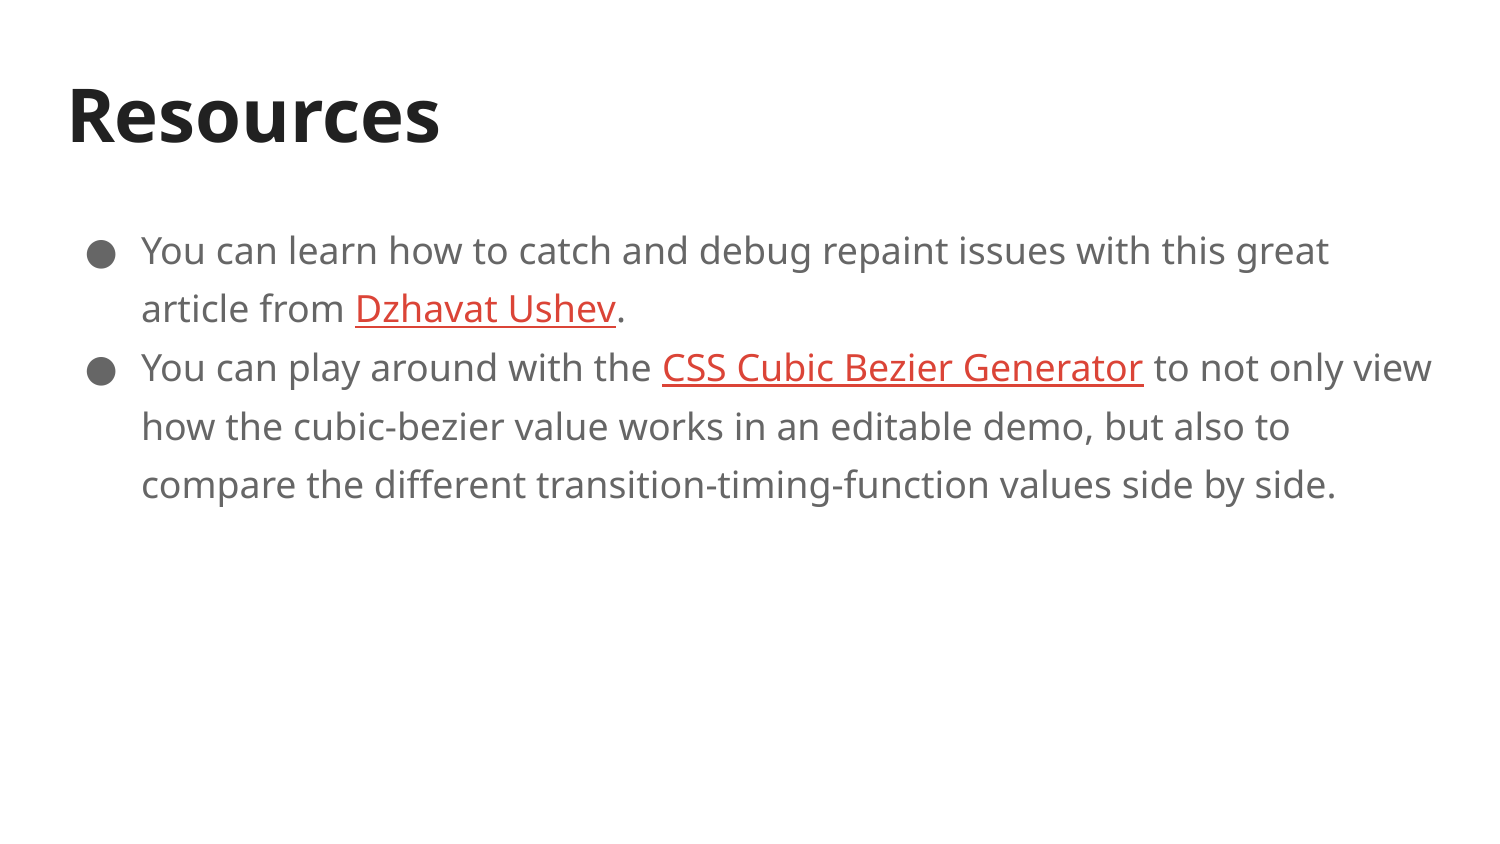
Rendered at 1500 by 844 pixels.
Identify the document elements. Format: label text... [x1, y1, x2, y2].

list You can learn how to catch and debug repaint issues with this great article from Dzhavat Ushev. You can play around with the CSS Cubic Bezier Generator to not only view how the cubic-bezier value works in an editable demo, but also to compare the different transition-timing-function values side by side. [51, 201, 1449, 750]
title Resources [51, 48, 1449, 180]
